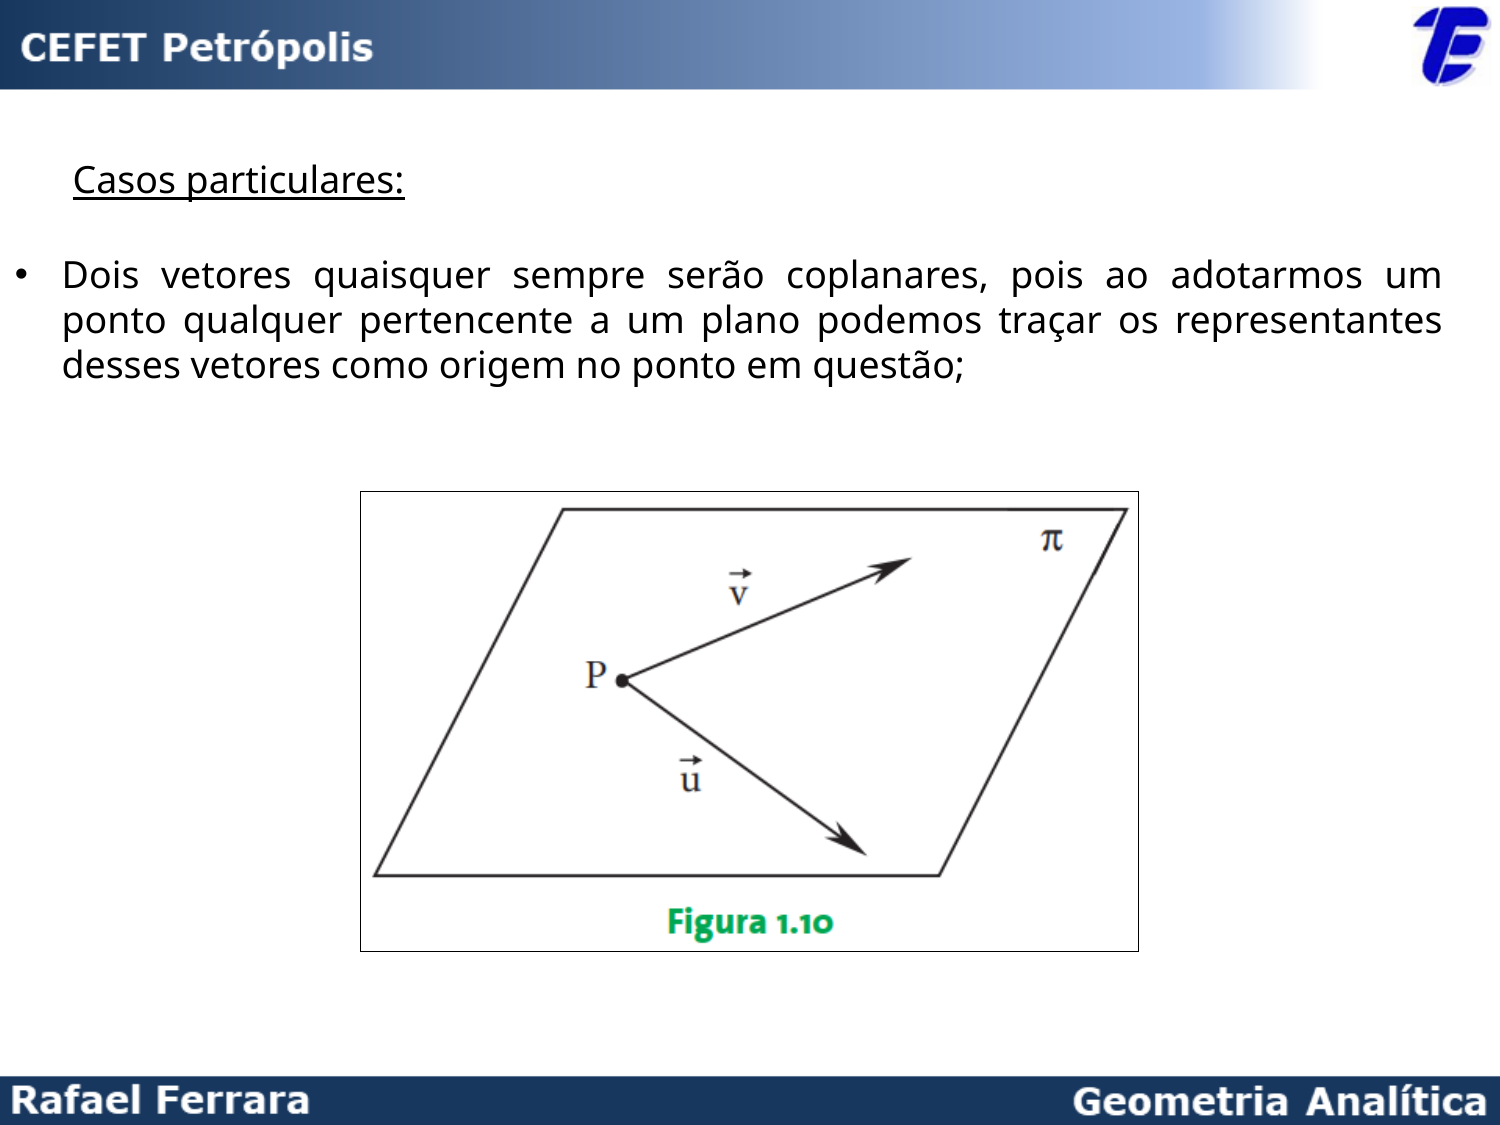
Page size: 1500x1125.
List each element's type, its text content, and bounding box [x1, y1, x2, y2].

text_box Casos particulares: [57, 148, 420, 209]
text_box Dois vetores quaisquer sempre serão coplanares, pois ao adotarmos um ponto qualquer pertencente a um plano podemos traçar os representantes desses vetores como origem no ponto em questão; [0, 243, 1459, 394]
picture [0, 0, 1500, 1125]
